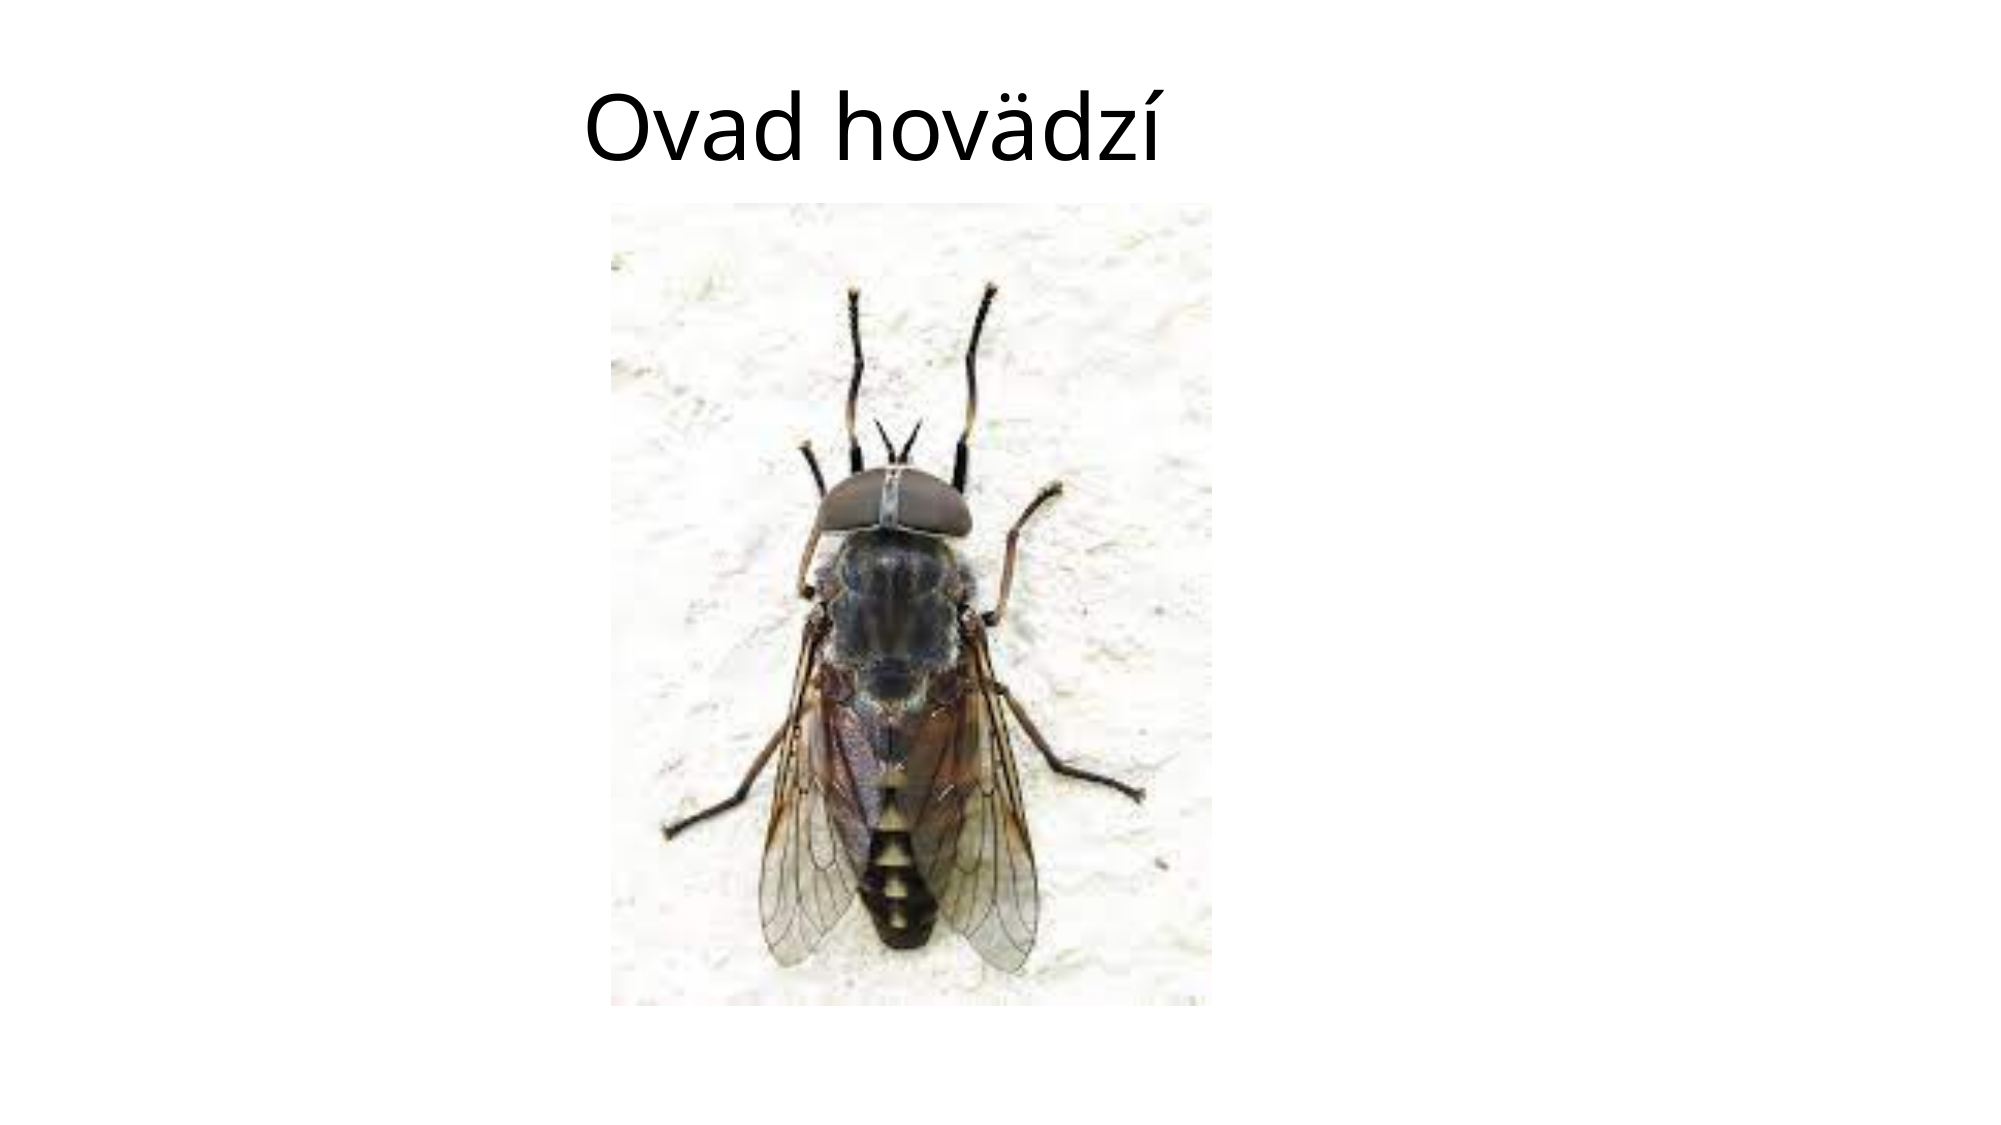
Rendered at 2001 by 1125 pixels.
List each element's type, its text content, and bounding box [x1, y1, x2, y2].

title Ovad hovädzí [567, 21, 2000, 240]
picture [611, 203, 1212, 1006]
